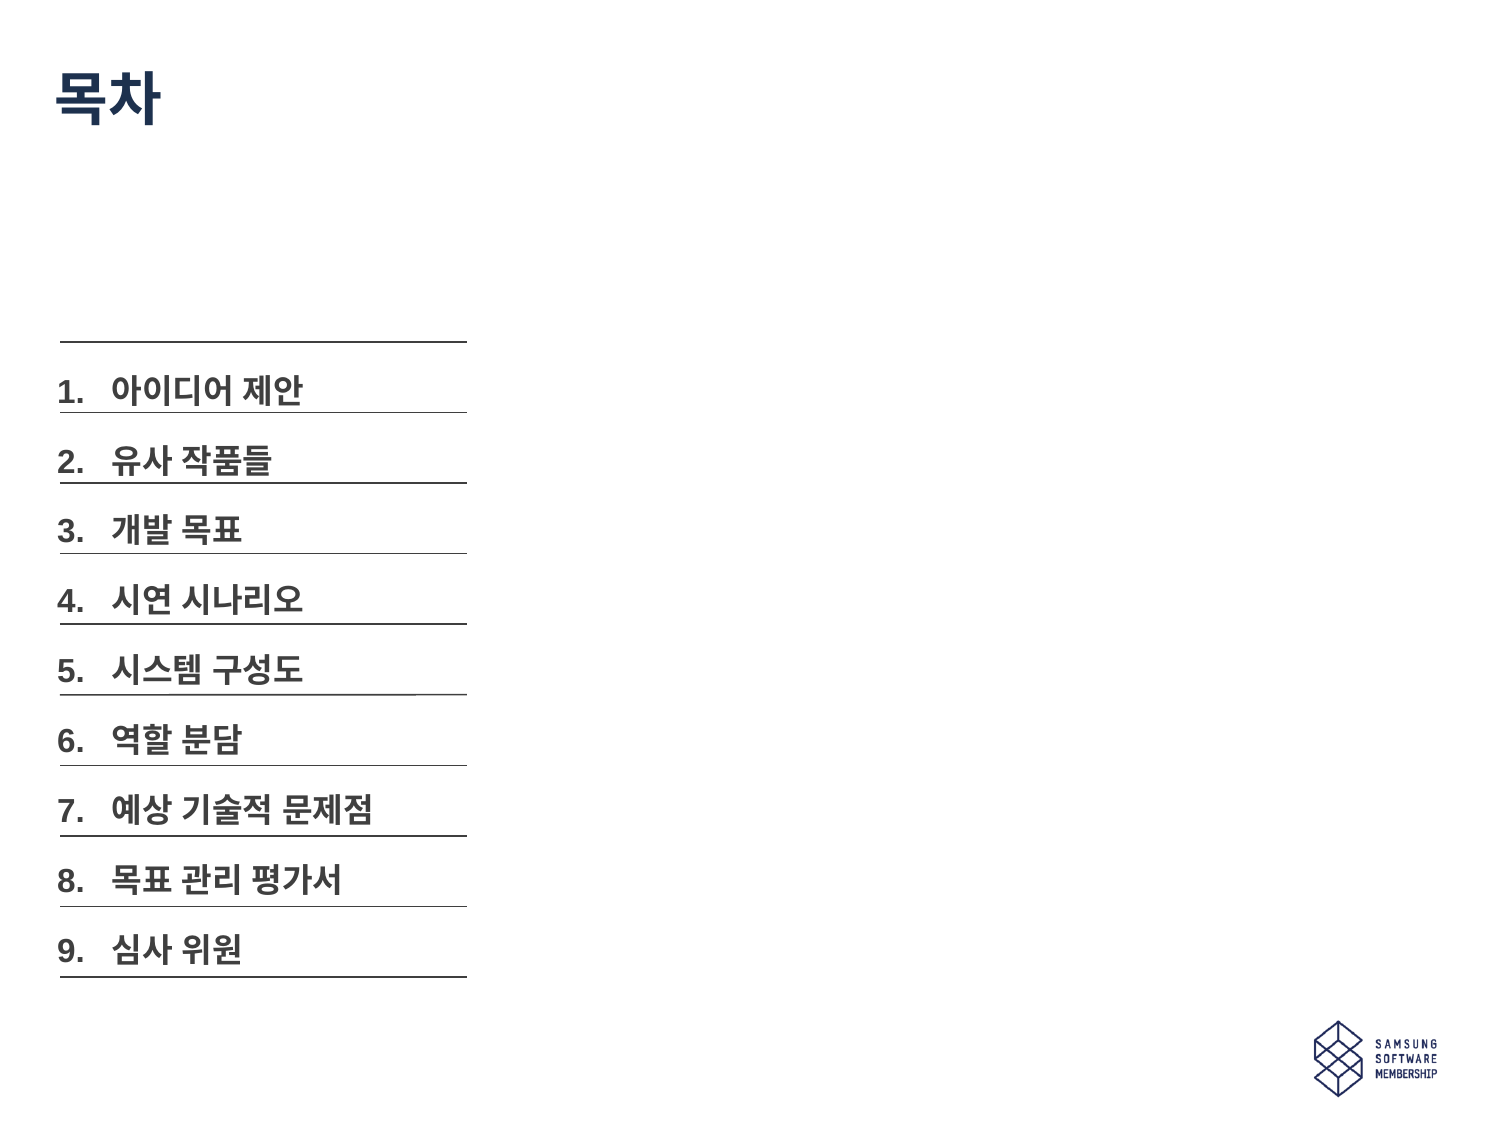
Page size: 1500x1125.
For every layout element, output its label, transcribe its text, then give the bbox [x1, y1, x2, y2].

text_box 아이디어 제안 유사 작품들 개발 목표 시연 시나리오 시스템 구성도 역할 분담 예상 기술적 문제점 목표 관리 평가서 심사 위원 [41, 332, 526, 1012]
picture [1306, 1012, 1446, 1107]
title 목차 [39, 24, 1440, 170]
